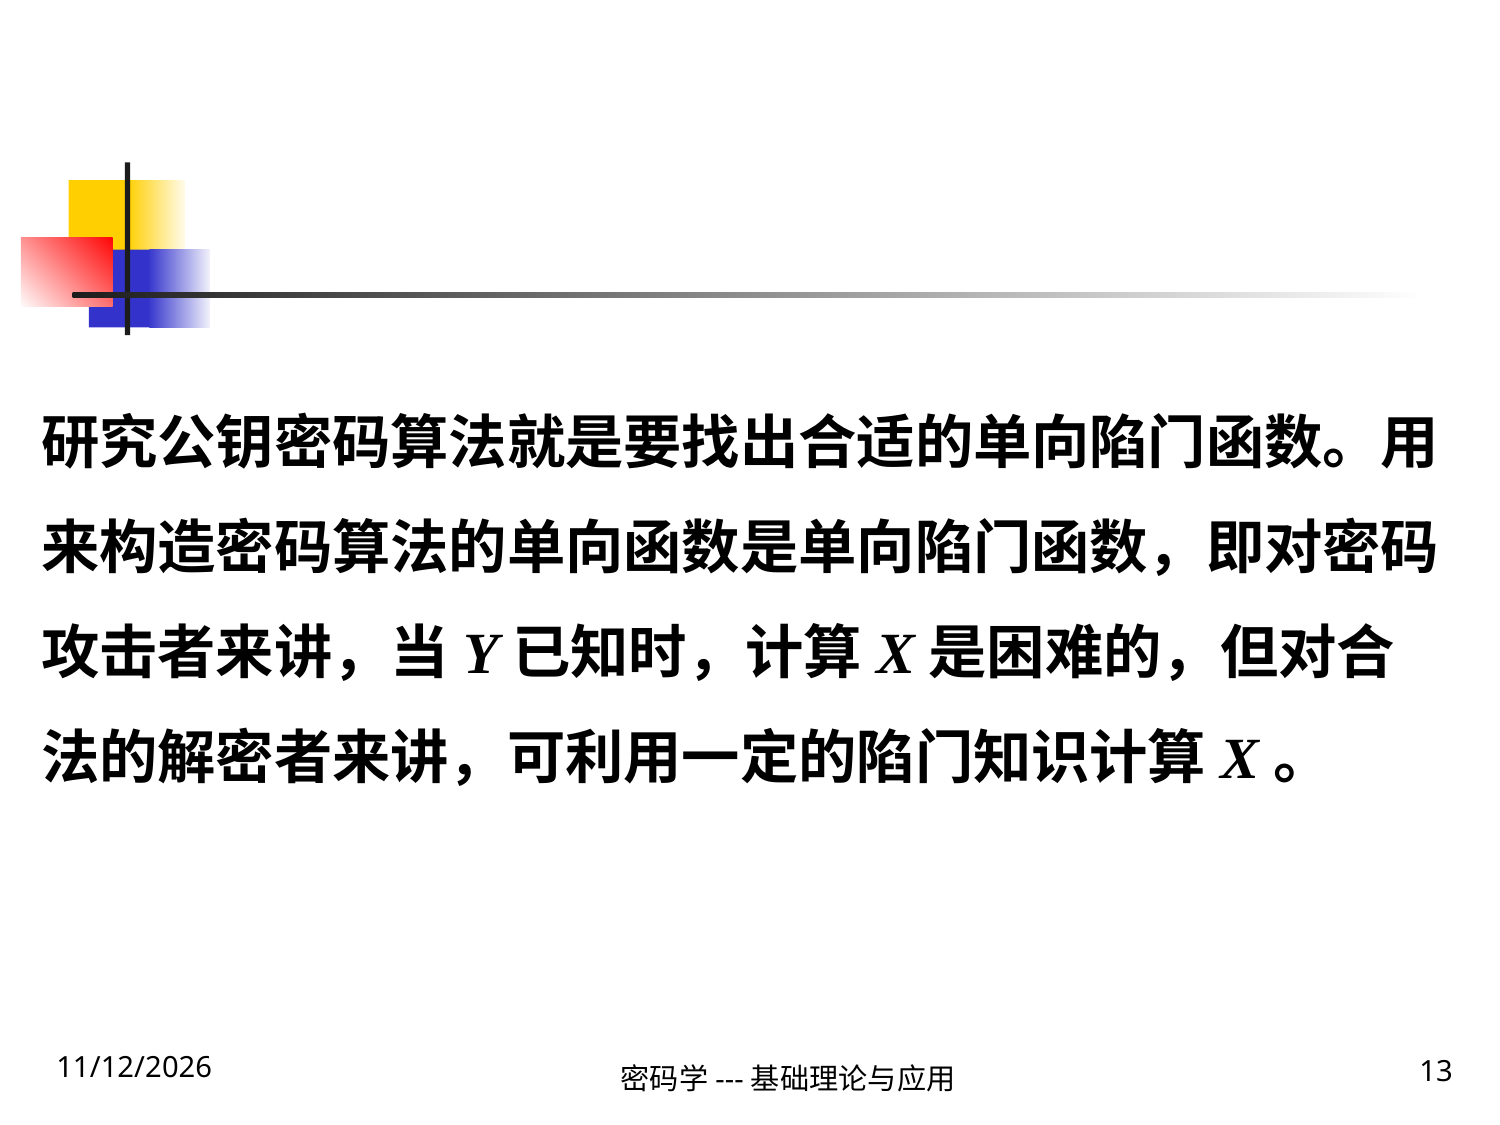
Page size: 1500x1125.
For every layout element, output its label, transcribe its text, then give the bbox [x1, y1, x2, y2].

text_box 研究公钥密码算法就是要找出合适的单向陷门函数。用来构造密码算法的单向函数是单向陷门函数，即对密码攻击者来讲，当Y已知时，计算X是困难的，但对合法的解密者来讲，可利用一定的陷门知识计算X。 [26, 363, 1459, 798]
slide_number 13 [1154, 1023, 1468, 1100]
footer 密码学---基础理论与应用 [550, 1027, 1026, 1103]
slide_number 2020\1\31 Friday [41, 1019, 355, 1096]
